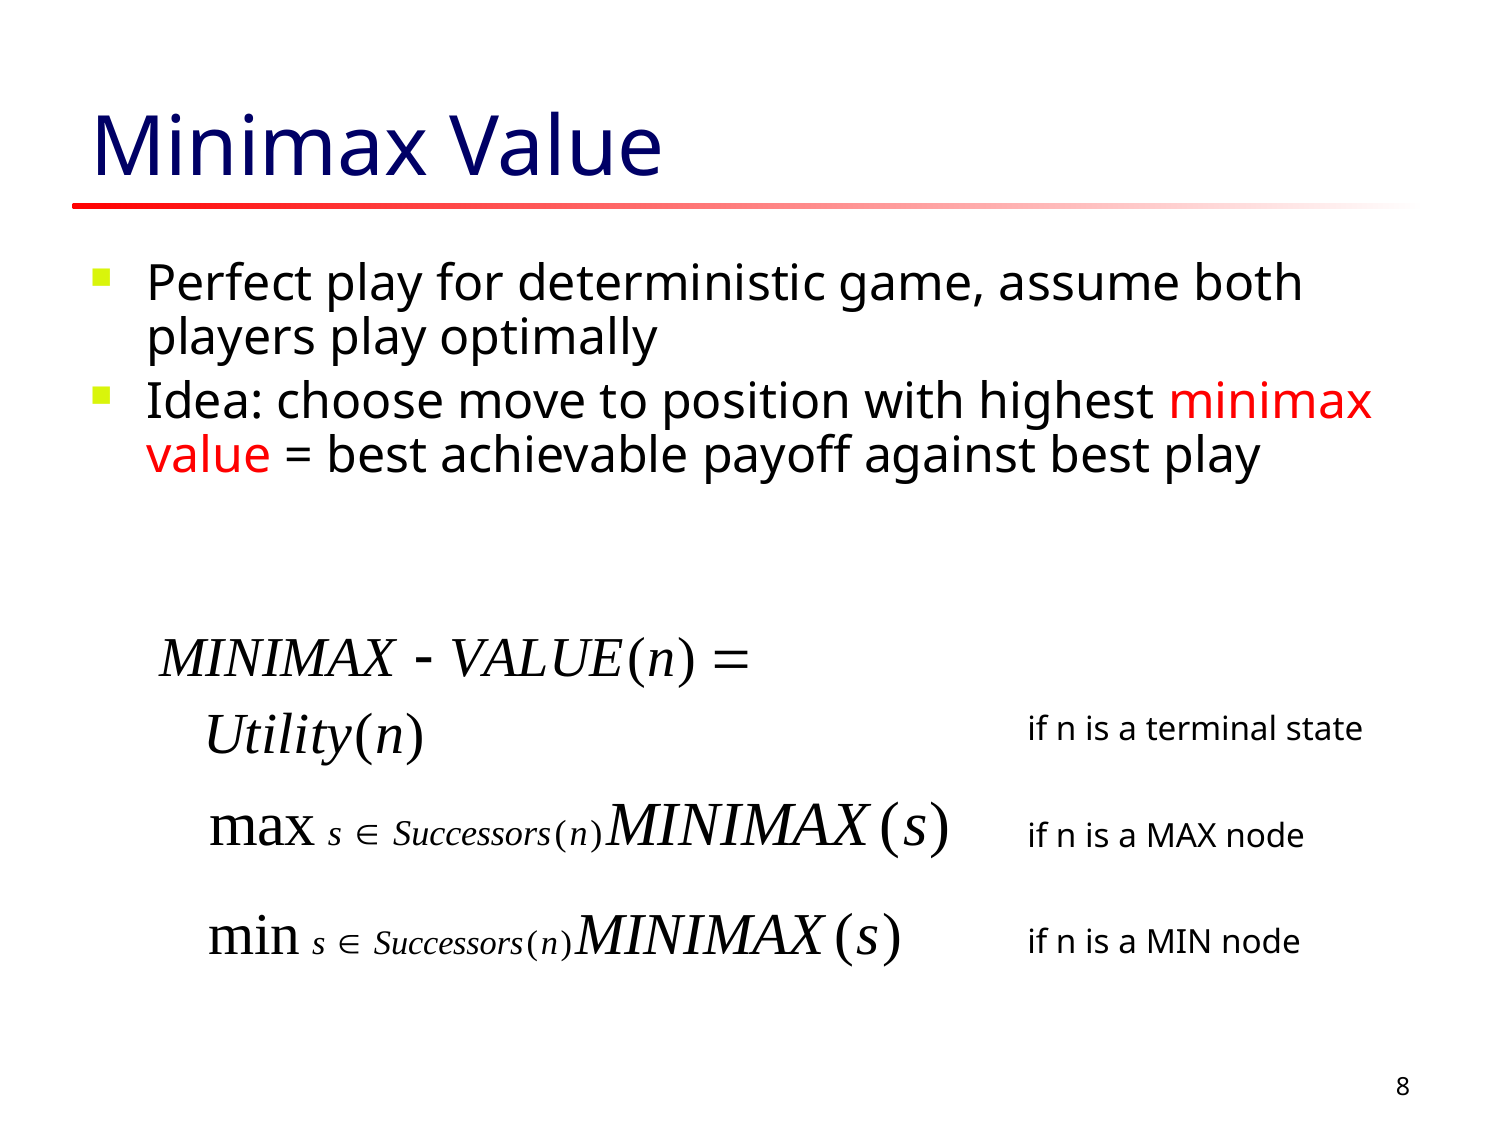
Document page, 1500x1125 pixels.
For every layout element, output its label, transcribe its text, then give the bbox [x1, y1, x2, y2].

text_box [199, 787, 963, 872]
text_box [199, 699, 438, 778]
text_box if n is a MAX node [1012, 807, 1388, 862]
text_box if n is a MIN node [1012, 912, 1388, 968]
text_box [149, 624, 751, 701]
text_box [199, 899, 913, 980]
title Minimax Value [75, 12, 1468, 200]
list Perfect play for deterministic game, assume both players play optimally Idea: choose move to position with highest minimax value = best achievable payoff against best play [75, 249, 1450, 563]
slide_number 8 [1112, 1037, 1426, 1113]
text_box if n is a terminal state [1012, 699, 1388, 755]
